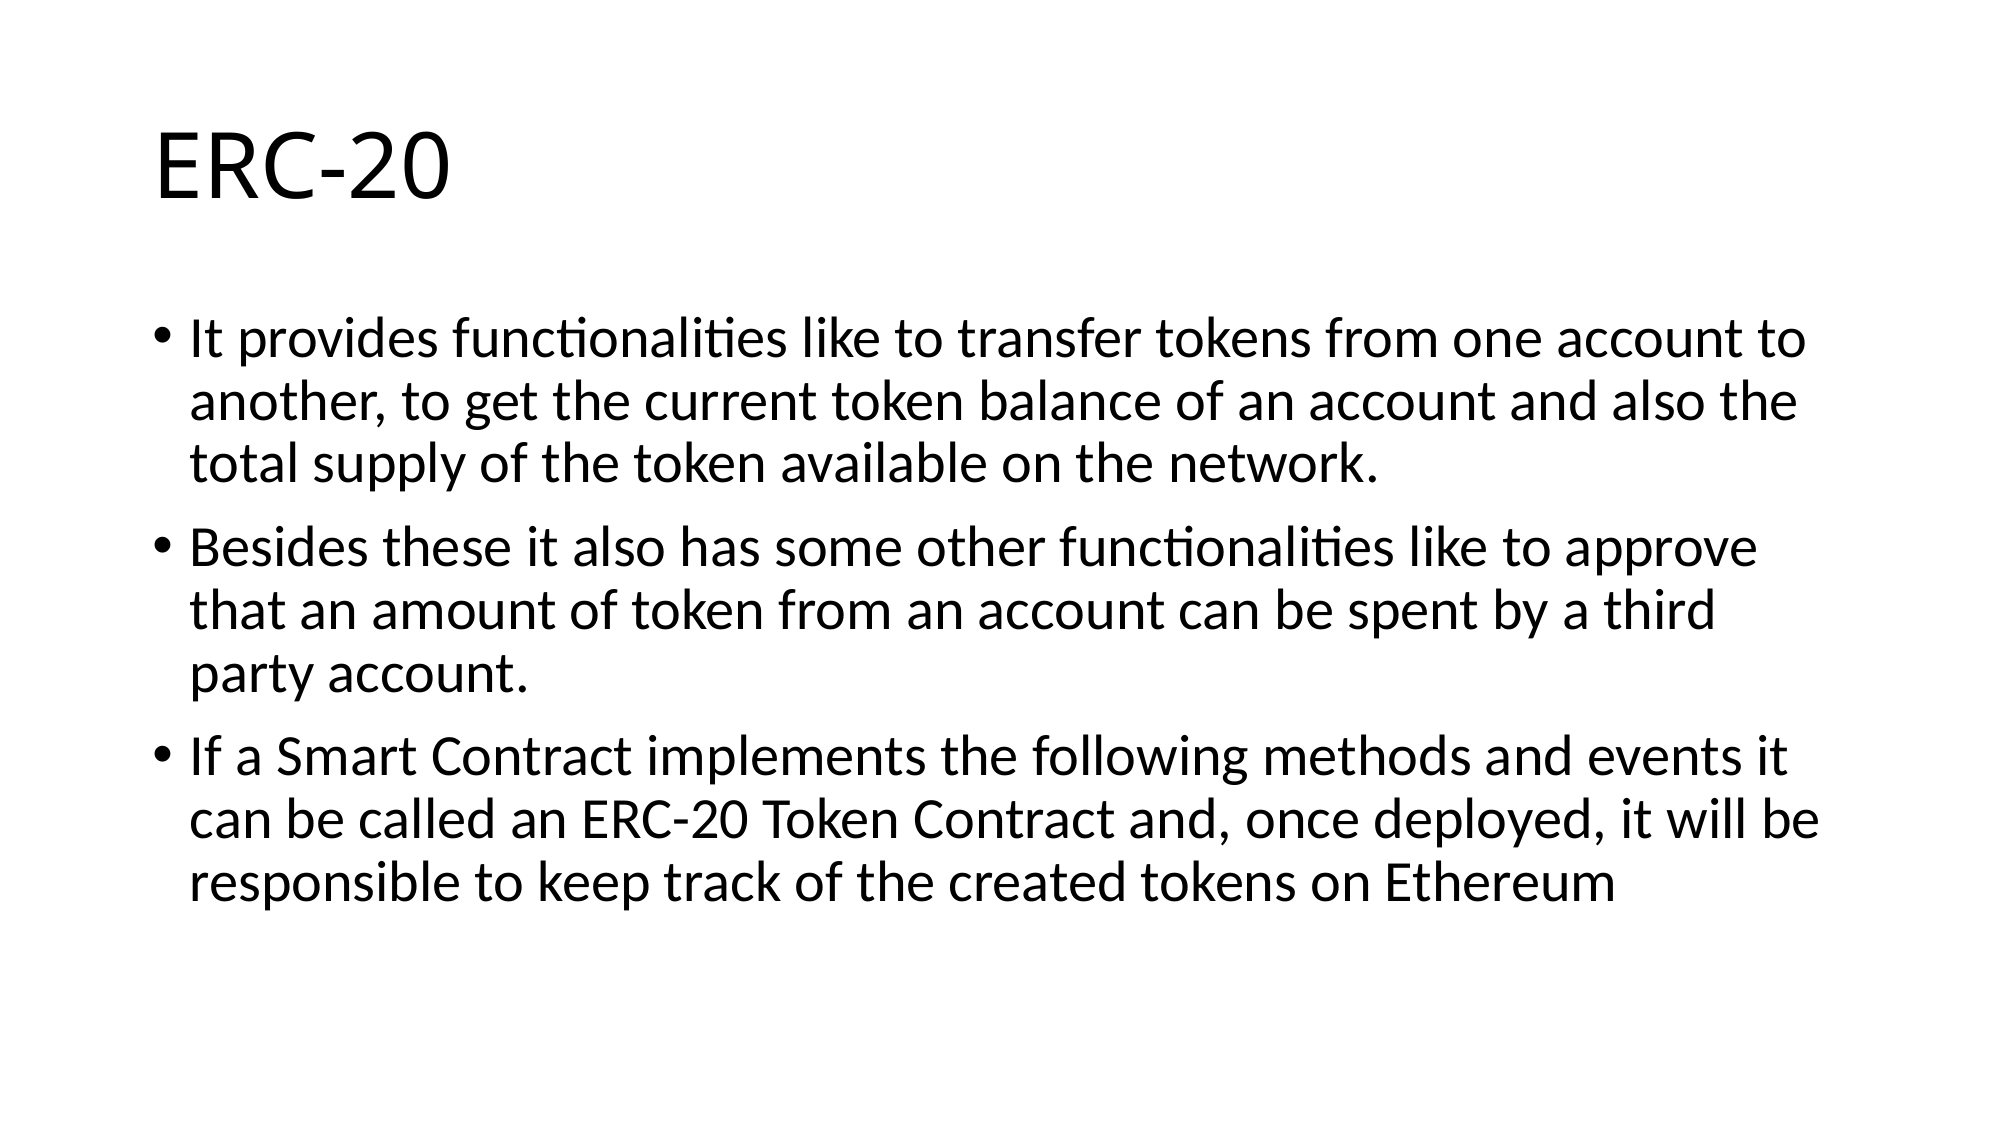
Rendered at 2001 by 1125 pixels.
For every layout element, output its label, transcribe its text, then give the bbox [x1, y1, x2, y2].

title ERC-20 [137, 59, 1863, 278]
list It provides functionalities like to transfer tokens from one account to another, to get the current token balance of an account and also the total supply of the token available on the network. Besides these it also has some other functionalities like to approve that an amount of token from an account can be spent by a third party account. If a Smart Contract implements the following methods and events it can be called an ERC-20 Token Contract and, once deployed, it will be responsible to keep track of the created tokens on Ethereum [137, 299, 1863, 1014]
